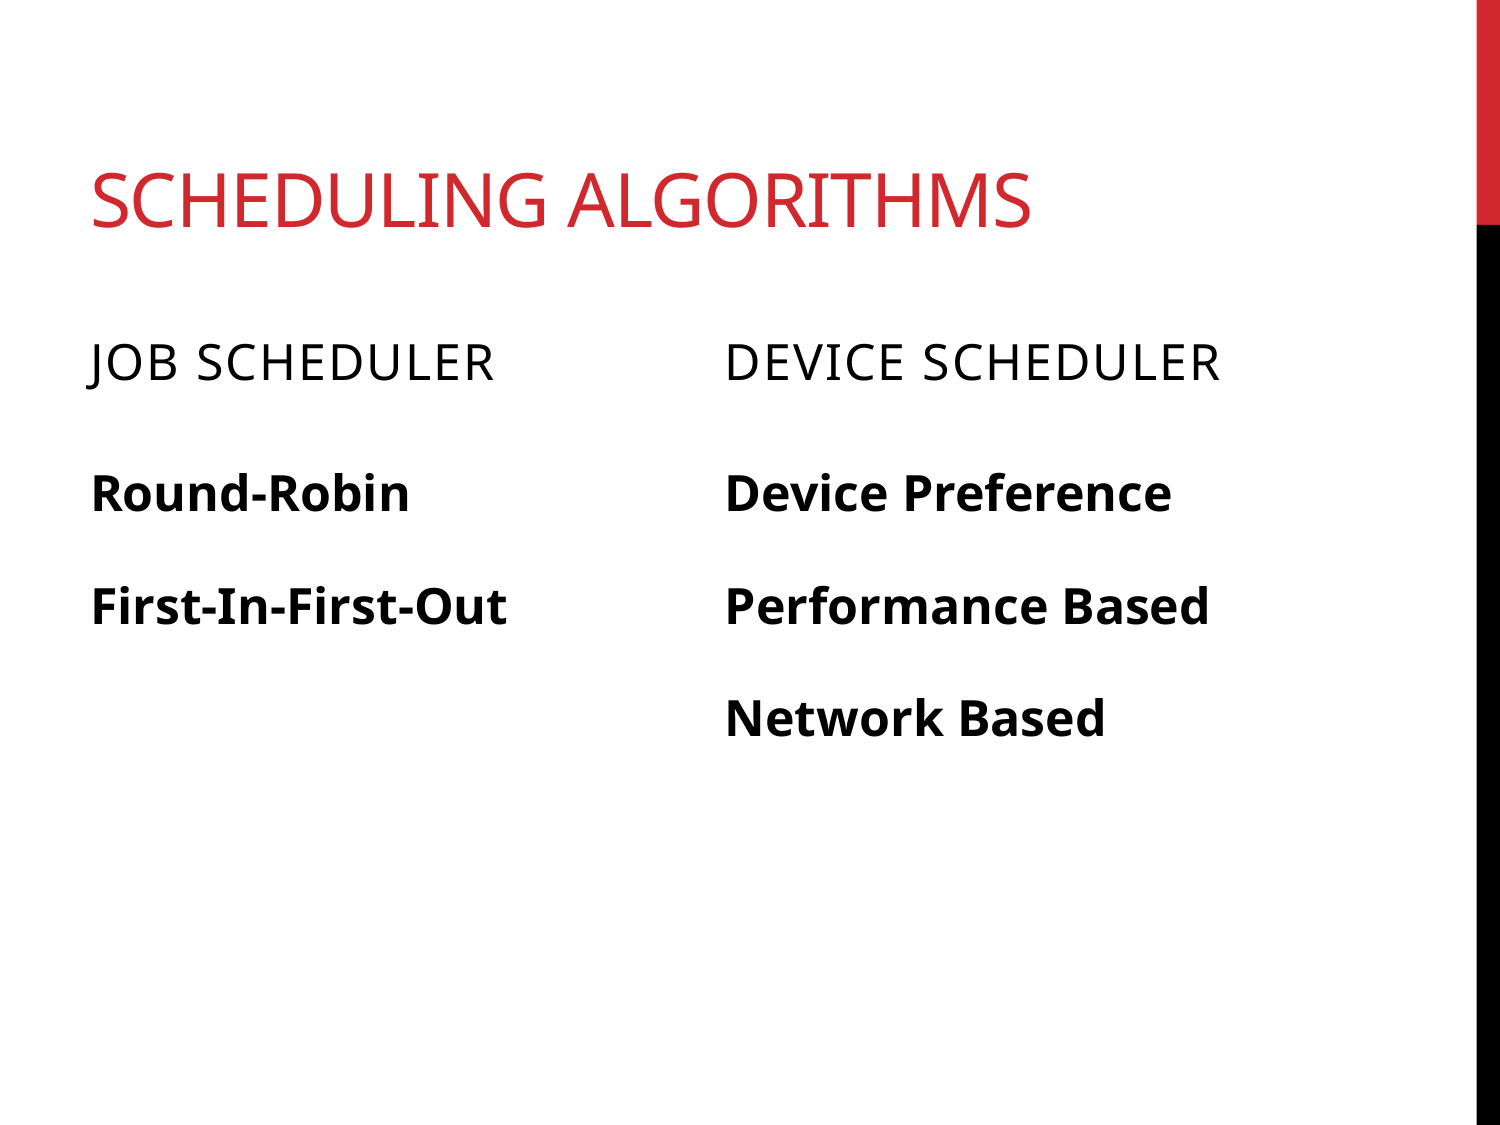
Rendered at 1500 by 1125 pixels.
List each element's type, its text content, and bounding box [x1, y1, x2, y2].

list Job Scheduler [75, 292, 687, 398]
title Scheduling algorithms [75, 25, 1325, 250]
list Round-Robin First-In-First-Out [75, 424, 687, 1001]
list Device Preference Performance Based Network Based [709, 424, 1325, 1001]
list Device scheduler [709, 292, 1325, 398]
